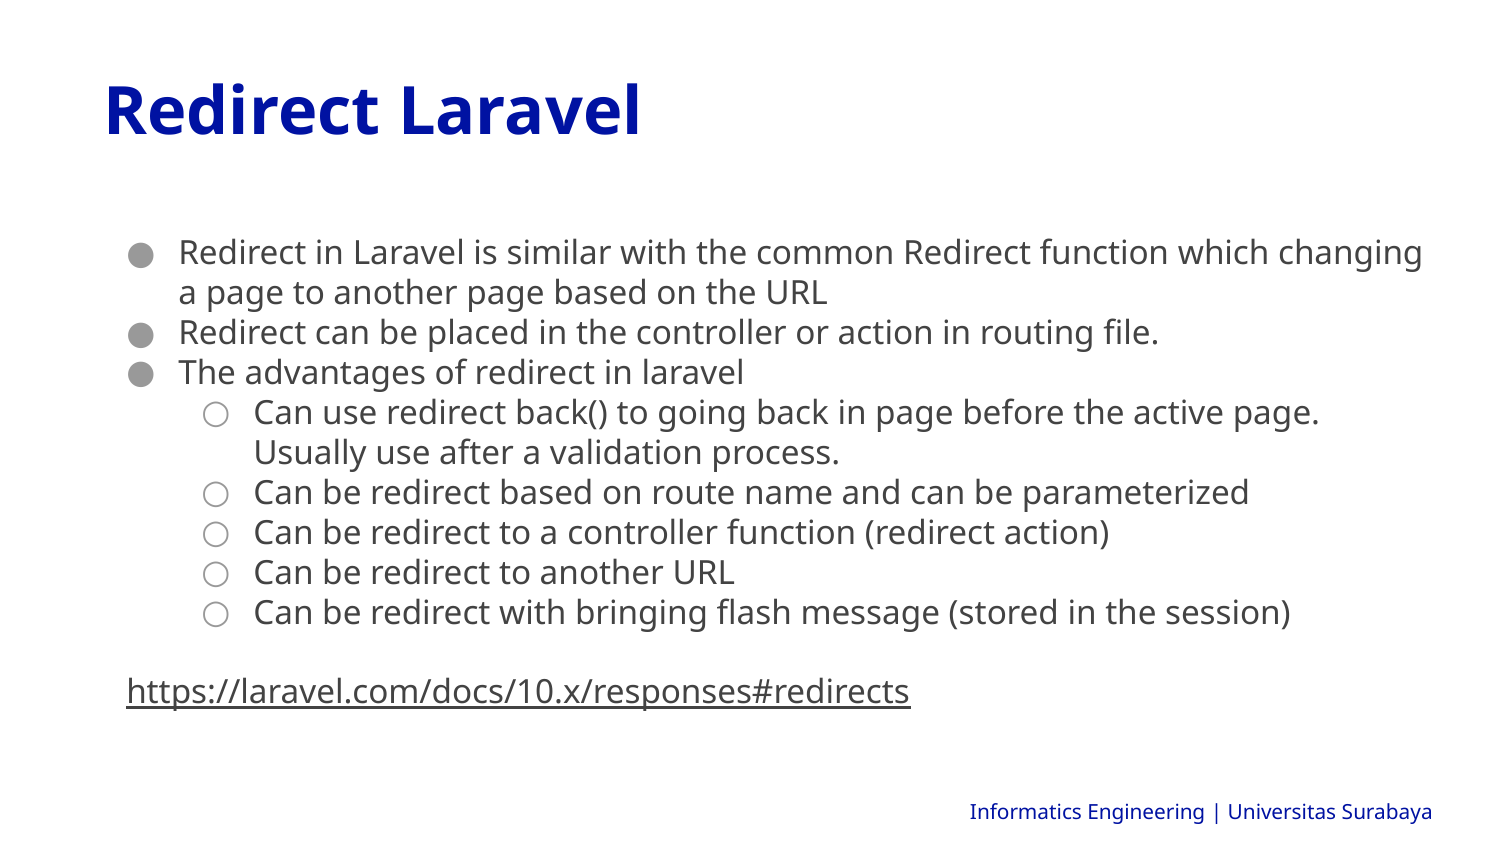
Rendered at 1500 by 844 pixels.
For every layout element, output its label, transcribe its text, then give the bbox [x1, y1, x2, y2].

text_box Informatics Engineering | Universitas Surabaya [953, 791, 1448, 828]
title Redirect Laravel [88, 12, 1258, 163]
list Redirect in Laravel is similar with the common Redirect function which changing a page to another page based on the URL Redirect can be placed in the controller or action in routing file. The advantages of redirect in laravel Can use redirect back() to going back in page before the active page. Usually use after a validation process. Can be redirect based on route name and can be parameterized Can be redirect to a controller function (redirect action) Can be redirect to another URL Can be redirect with bringing flash message (stored in the session) https://laravel.com/docs/10.x/responses#redirects [88, 216, 1448, 748]
